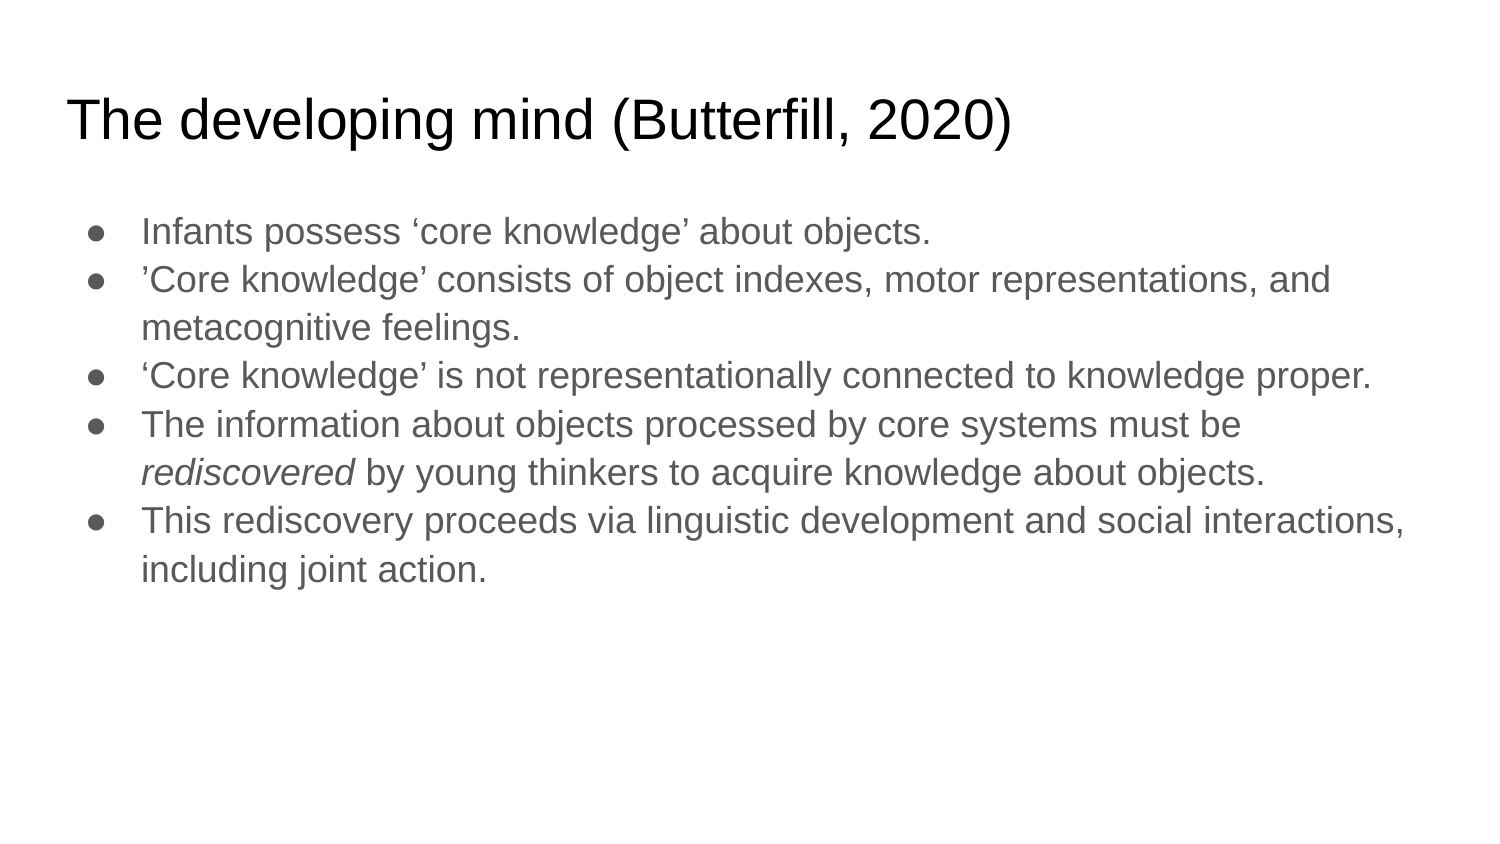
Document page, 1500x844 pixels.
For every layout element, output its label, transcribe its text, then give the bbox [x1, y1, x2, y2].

list Infants possess ‘core knowledge’ about objects. ’Core knowledge’ consists of object indexes, motor representations, and metacognitive feelings. ‘Core knowledge’ is not representationally connected to knowledge proper. The information about objects processed by core systems must be rediscovered by young thinkers to acquire knowledge about objects. This rediscovery proceeds via linguistic development and social interactions, including joint action. [51, 189, 1449, 750]
title The developing mind (Butterfill, 2020) [51, 72, 1449, 167]
